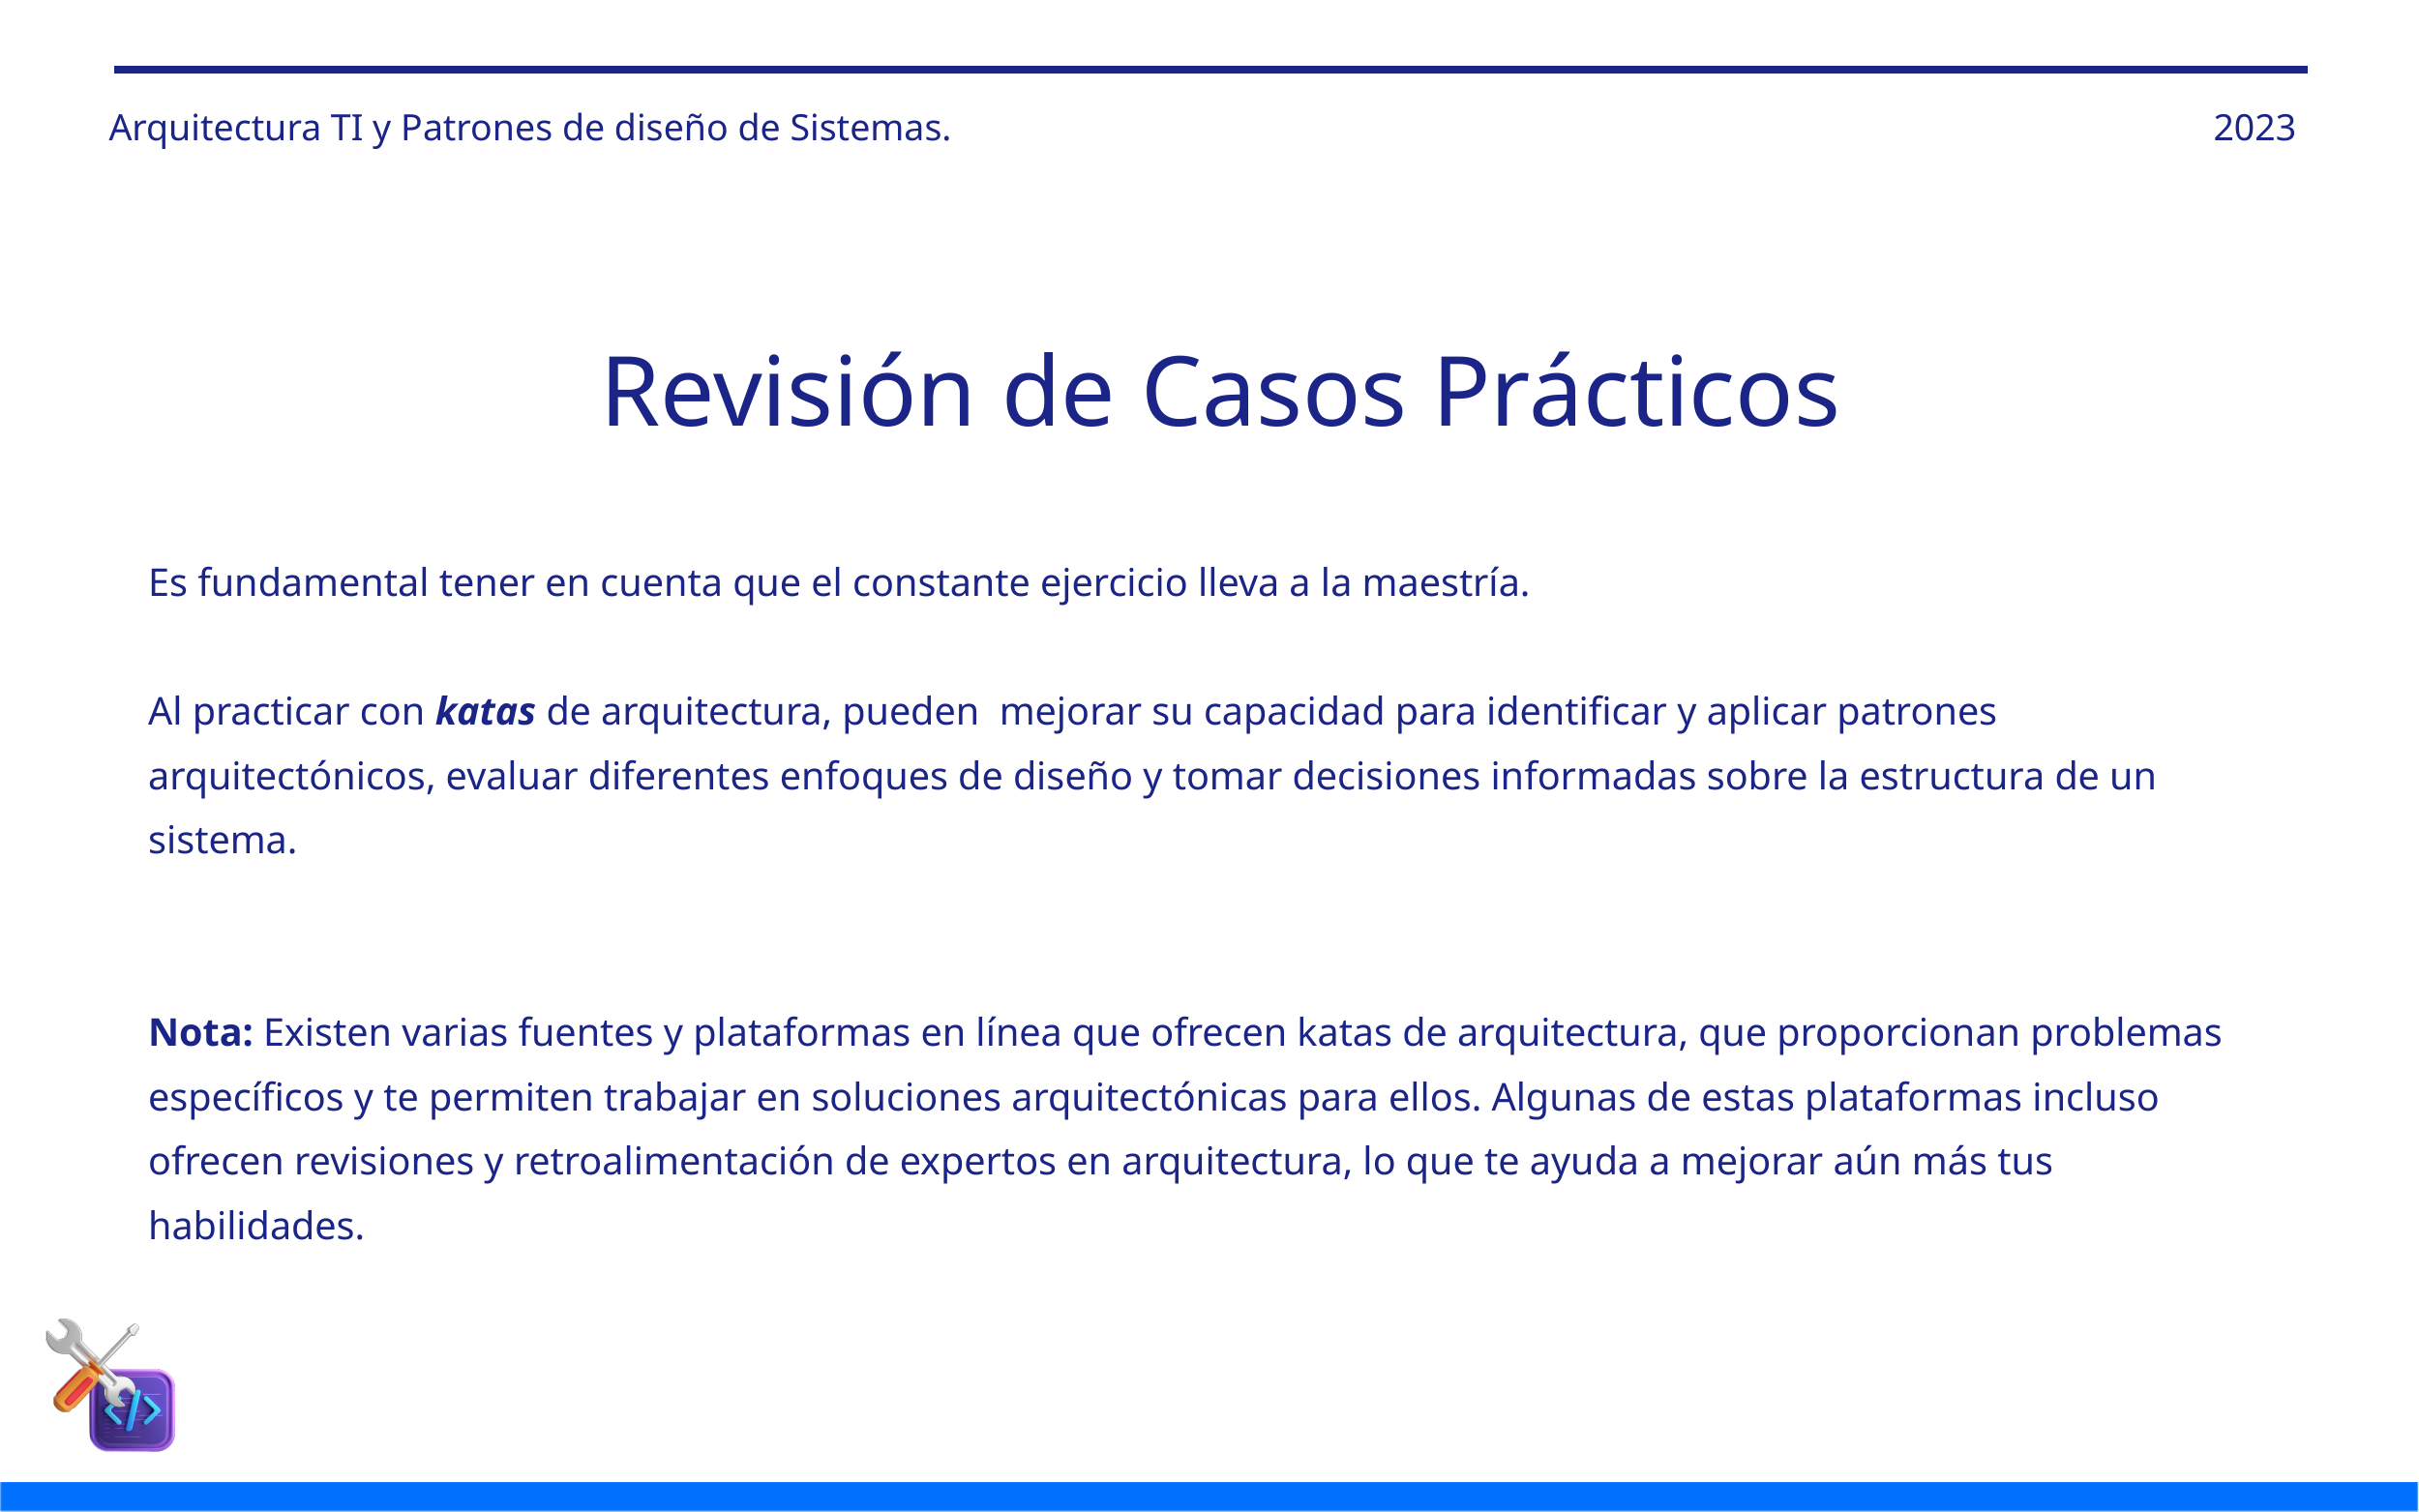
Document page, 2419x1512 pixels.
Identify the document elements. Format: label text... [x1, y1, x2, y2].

picture [114, 65, 2308, 74]
text_box 2023 [2175, 100, 2297, 143]
picture [26, 1301, 175, 1452]
text_box Revisión de Casos Prácticos [174, 317, 2242, 493]
picture [0, 1481, 2419, 1512]
text_box Es fundamental tener en cuenta que el constante ejercicio lleva a la maestría. Al practicar con katas de arquitectura, pueden mejorar su capacidad para identificar y aplicar patrones arquitectónicos, evaluar diferentes enfoques de diseño y tomar decisiones informadas sobre la estructura de un sistema. Nota: Existen varias fuentes y plataformas en línea que ofrecen katas de arquitectura, que proporcionan problemas específicos y te permiten trabajar en soluciones arquitectónicas para ellos. Algunas de estas plataformas incluso ofrecen revisiones y retroalimentación de expertos en arquitectura, lo que te ayuda a mejorar aún más tus habilidades. [148, 540, 2269, 1375]
text_box Arquitectura TI y Patrones de diseño de Sistemas. [108, 100, 1056, 143]
